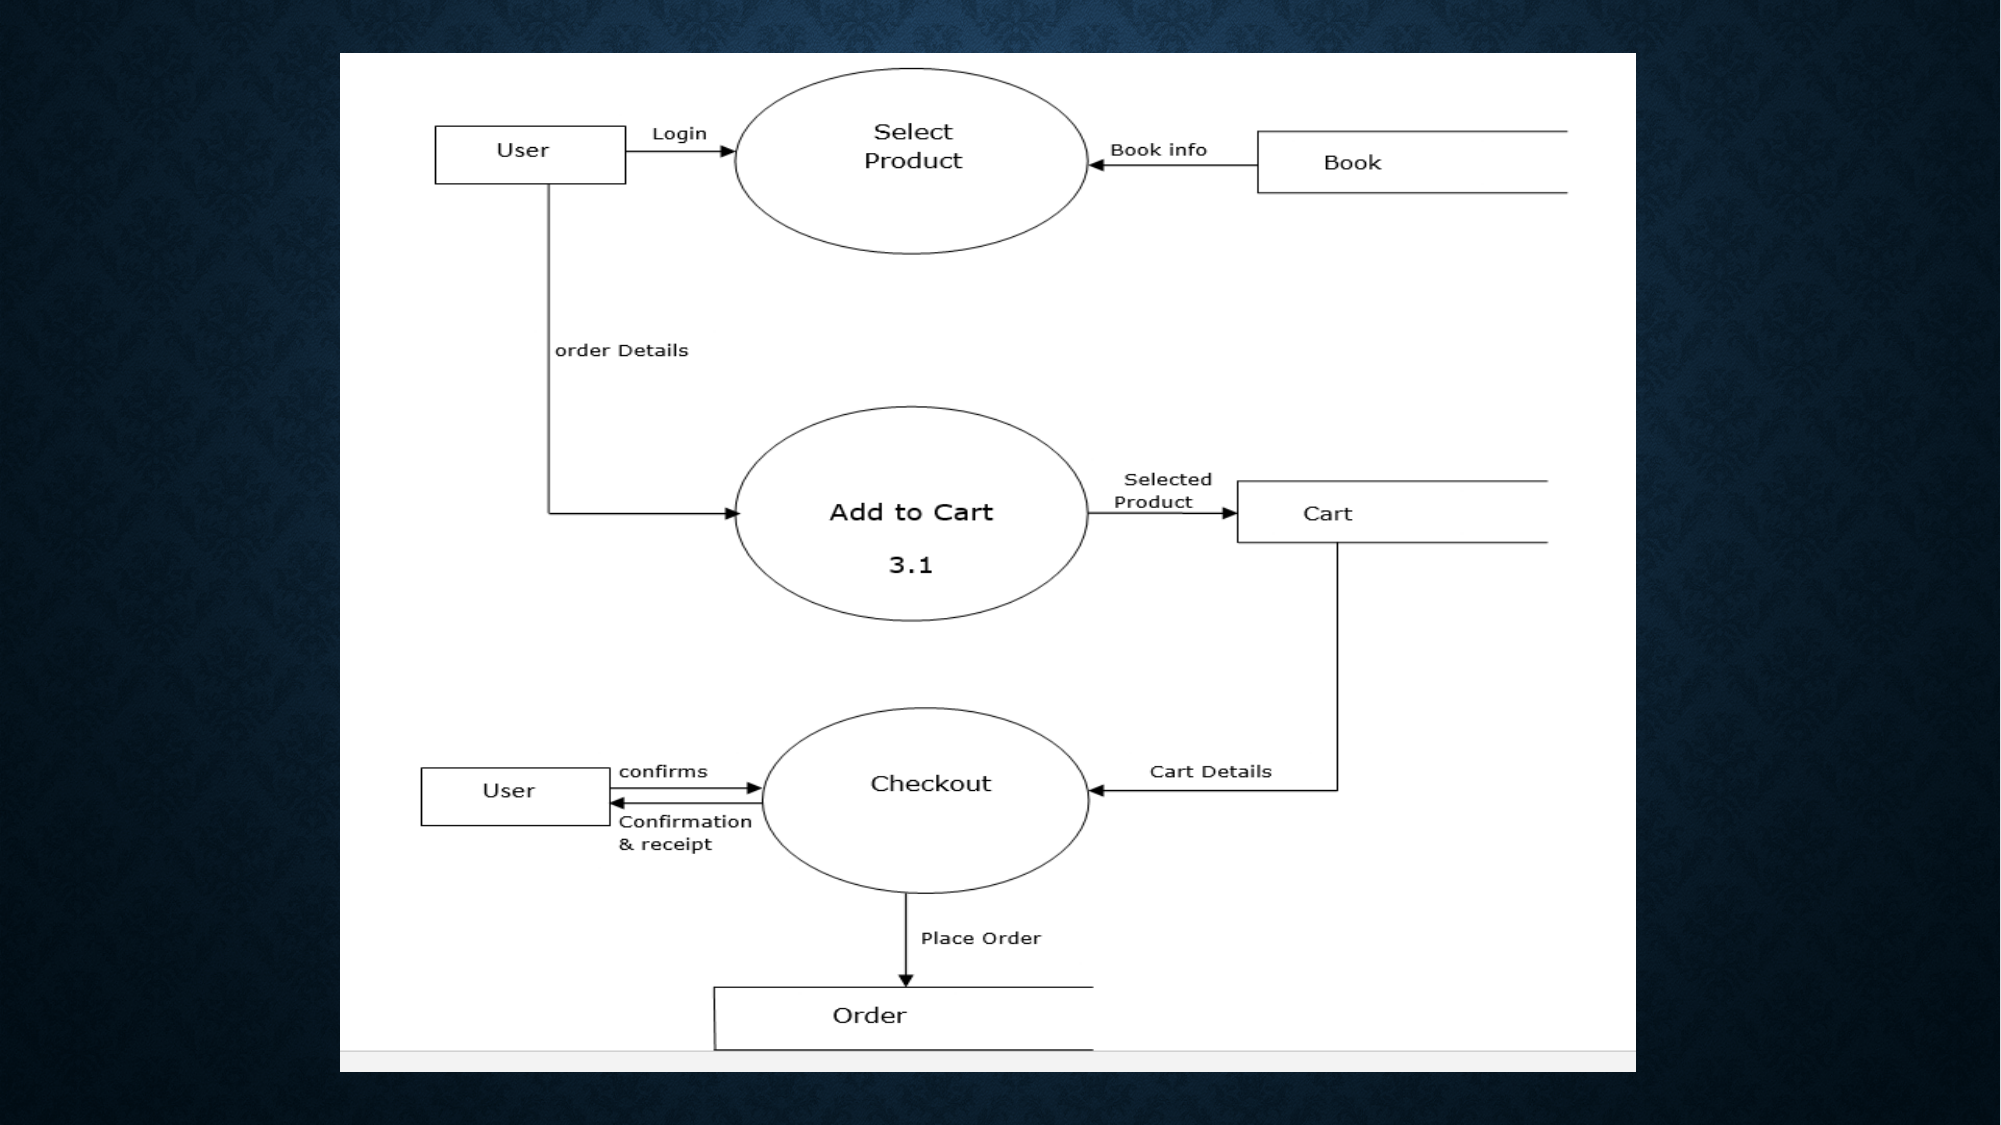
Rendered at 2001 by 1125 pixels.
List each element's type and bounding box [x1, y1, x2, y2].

picture [340, 52, 1637, 1072]
